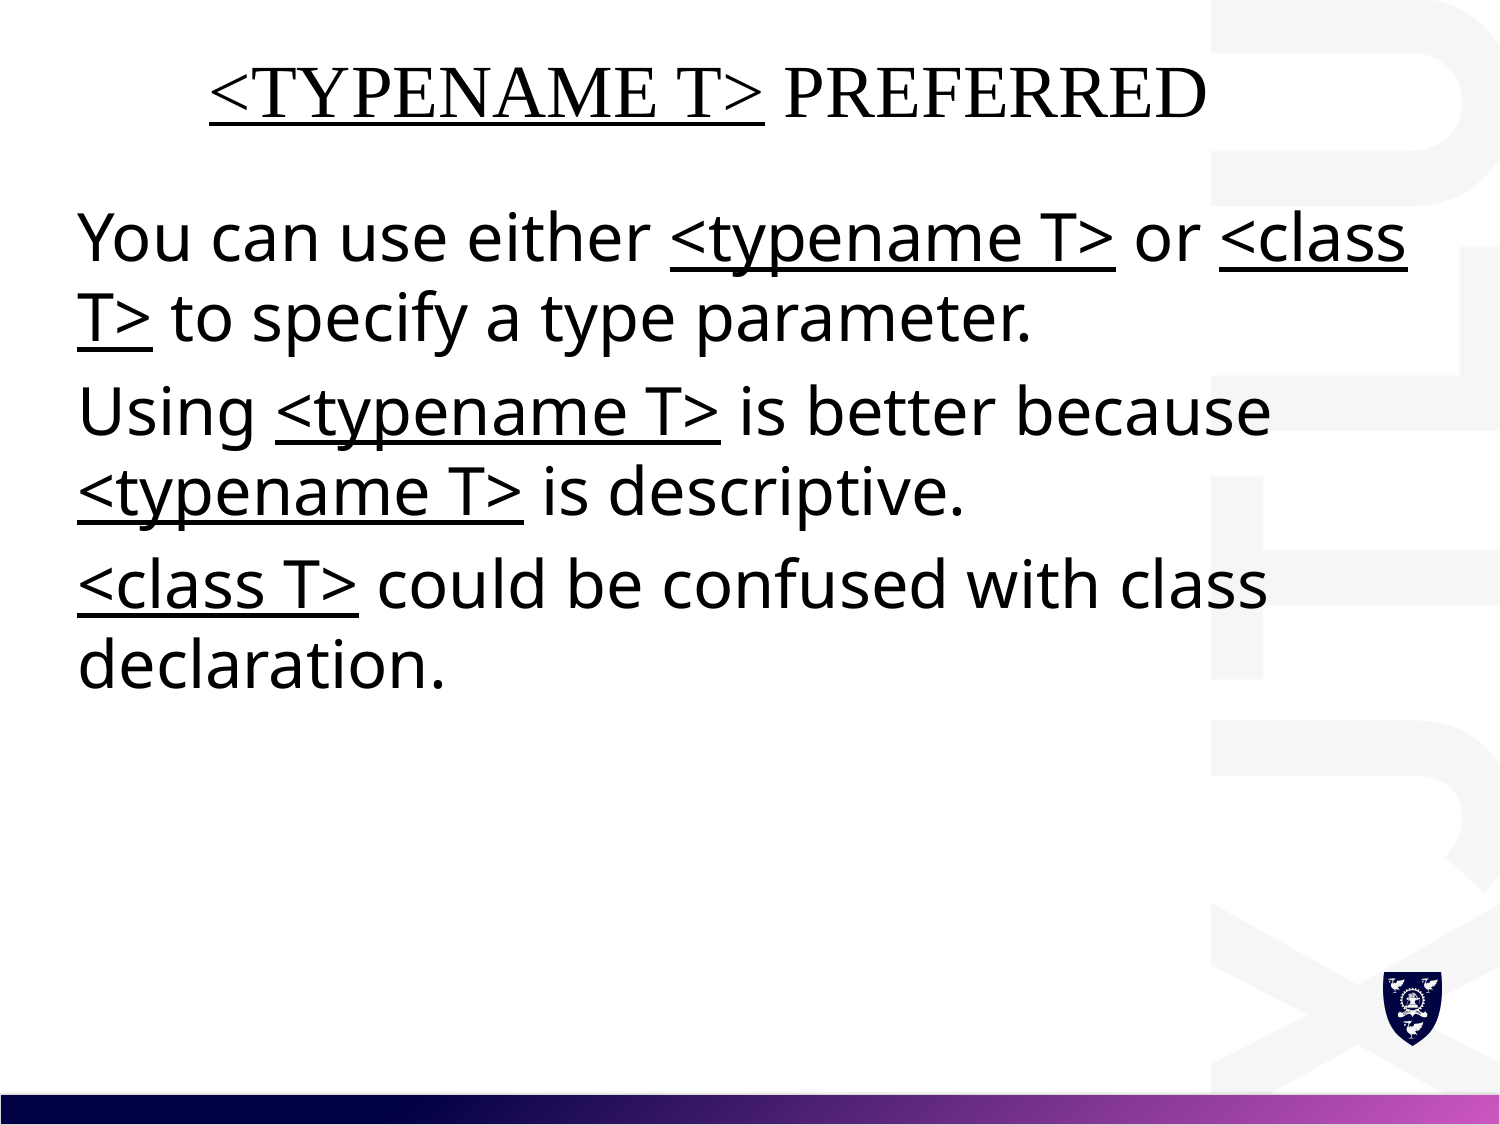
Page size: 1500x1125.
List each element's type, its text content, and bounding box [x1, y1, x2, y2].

title <typename T> preferred [174, 37, 1350, 138]
slide_number [1074, 1042, 1425, 1103]
list You can use either <typename T> or <class T> to specify a type parameter. Using <typename T> is better because <typename T> is descriptive. <class T> could be confused with class declaration. [62, 187, 1450, 825]
picture [1383, 972, 1442, 1046]
